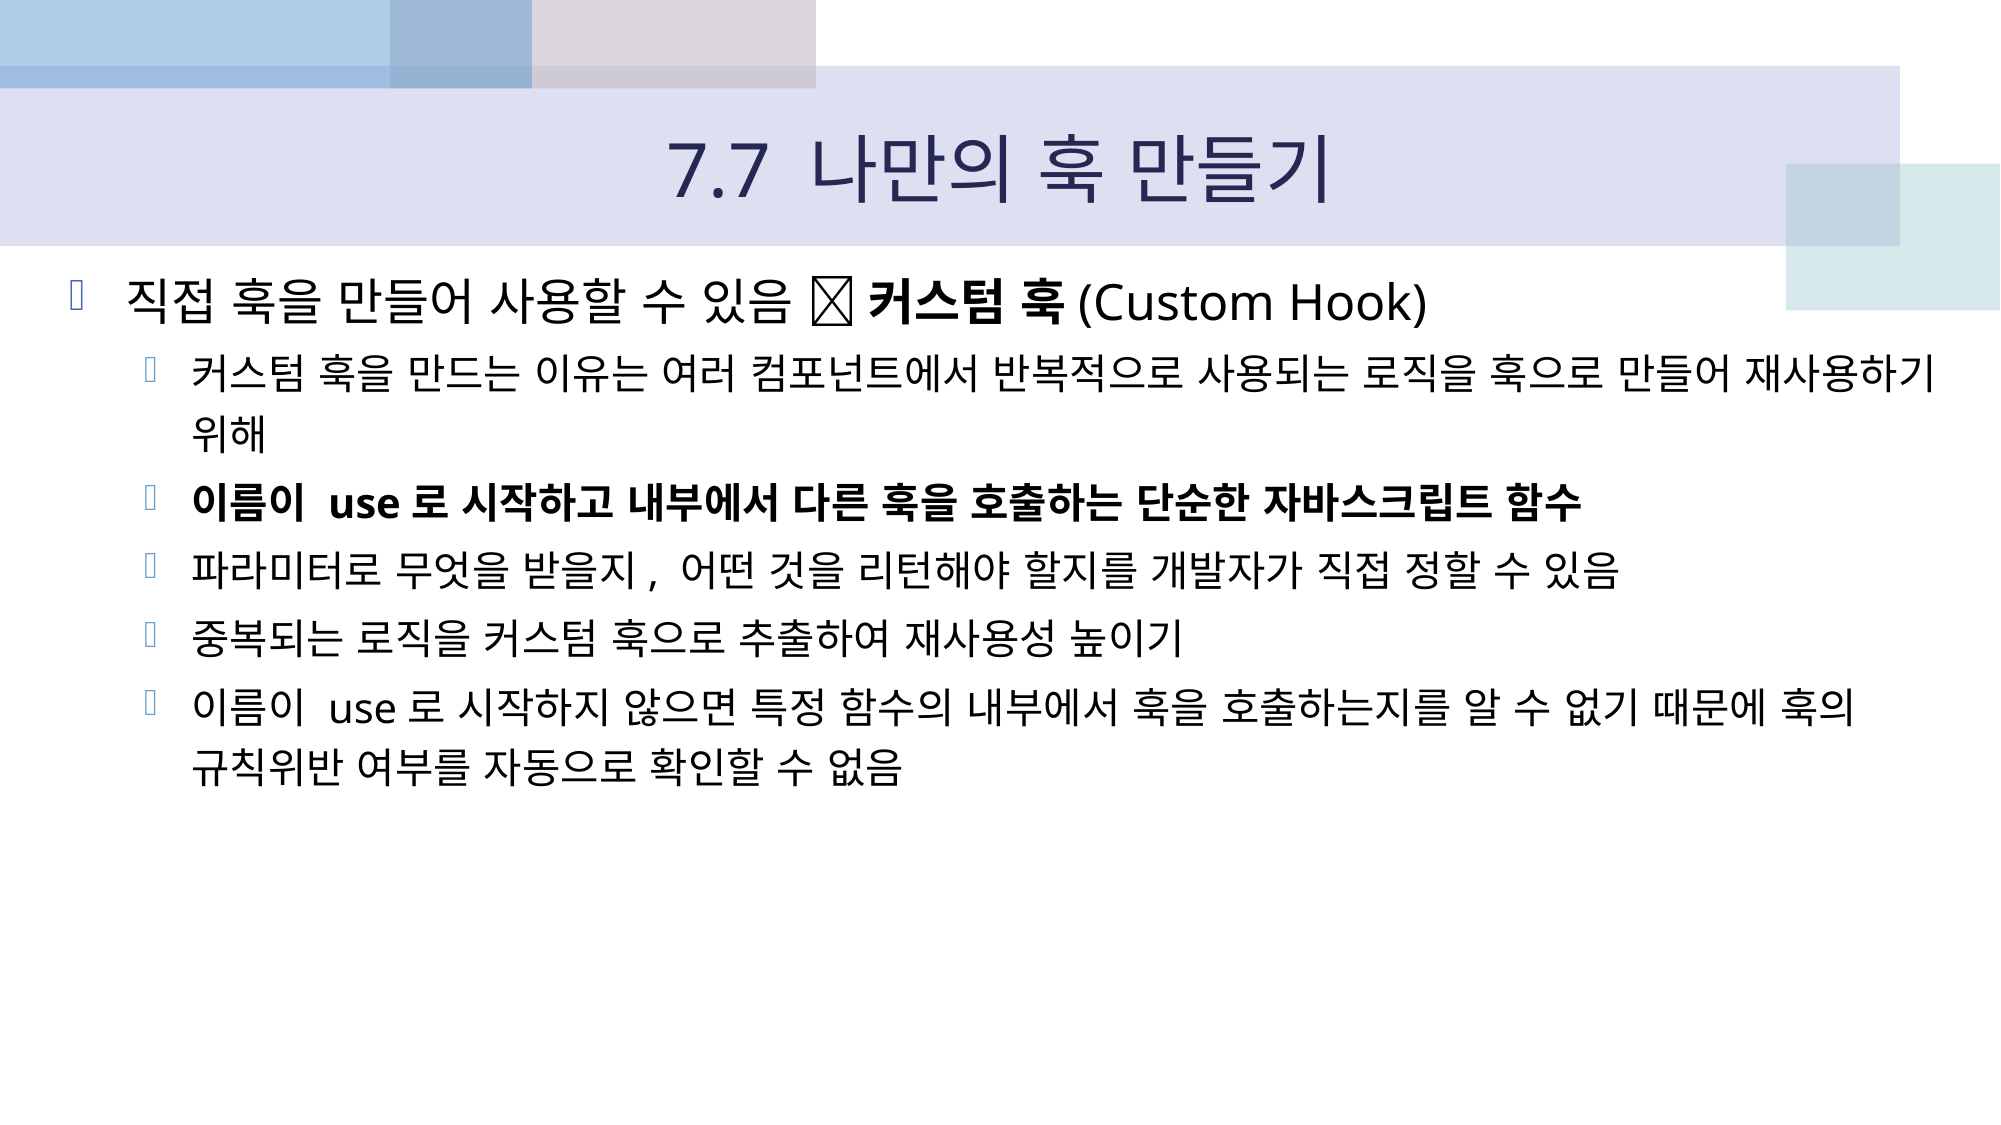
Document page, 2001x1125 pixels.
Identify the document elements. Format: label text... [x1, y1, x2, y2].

title 7.7 나만의 훅 만들기 [99, 88, 1901, 246]
list 직접 훅을 만들어 사용할 수 있음  커스텀 훅(Custom Hook) 커스텀 훅을 만드는 이유는 여러 컴포넌트에서 반복적으로 사용되는 로직을 훅으로 만들어 재사용하기 위해 이름이 use로 시작하고 내부에서 다른 훅을 호출하는 단순한 자바스크립트 함수 파라미터로 무엇을 받을지, 어떤 것을 리턴해야 할지를 개발자가 직접 정할 수 있음 중복되는 로직을 커스텀 훅으로 추출하여 재사용성 높이기 이름이 use로 시작하지 않으면 특정 함수의 내부에서 훅을 호출하는지를 알 수 없기 때문에 훅의 규칙위반 여부를 자동으로 확인할 수 없음 [54, 262, 1974, 996]
